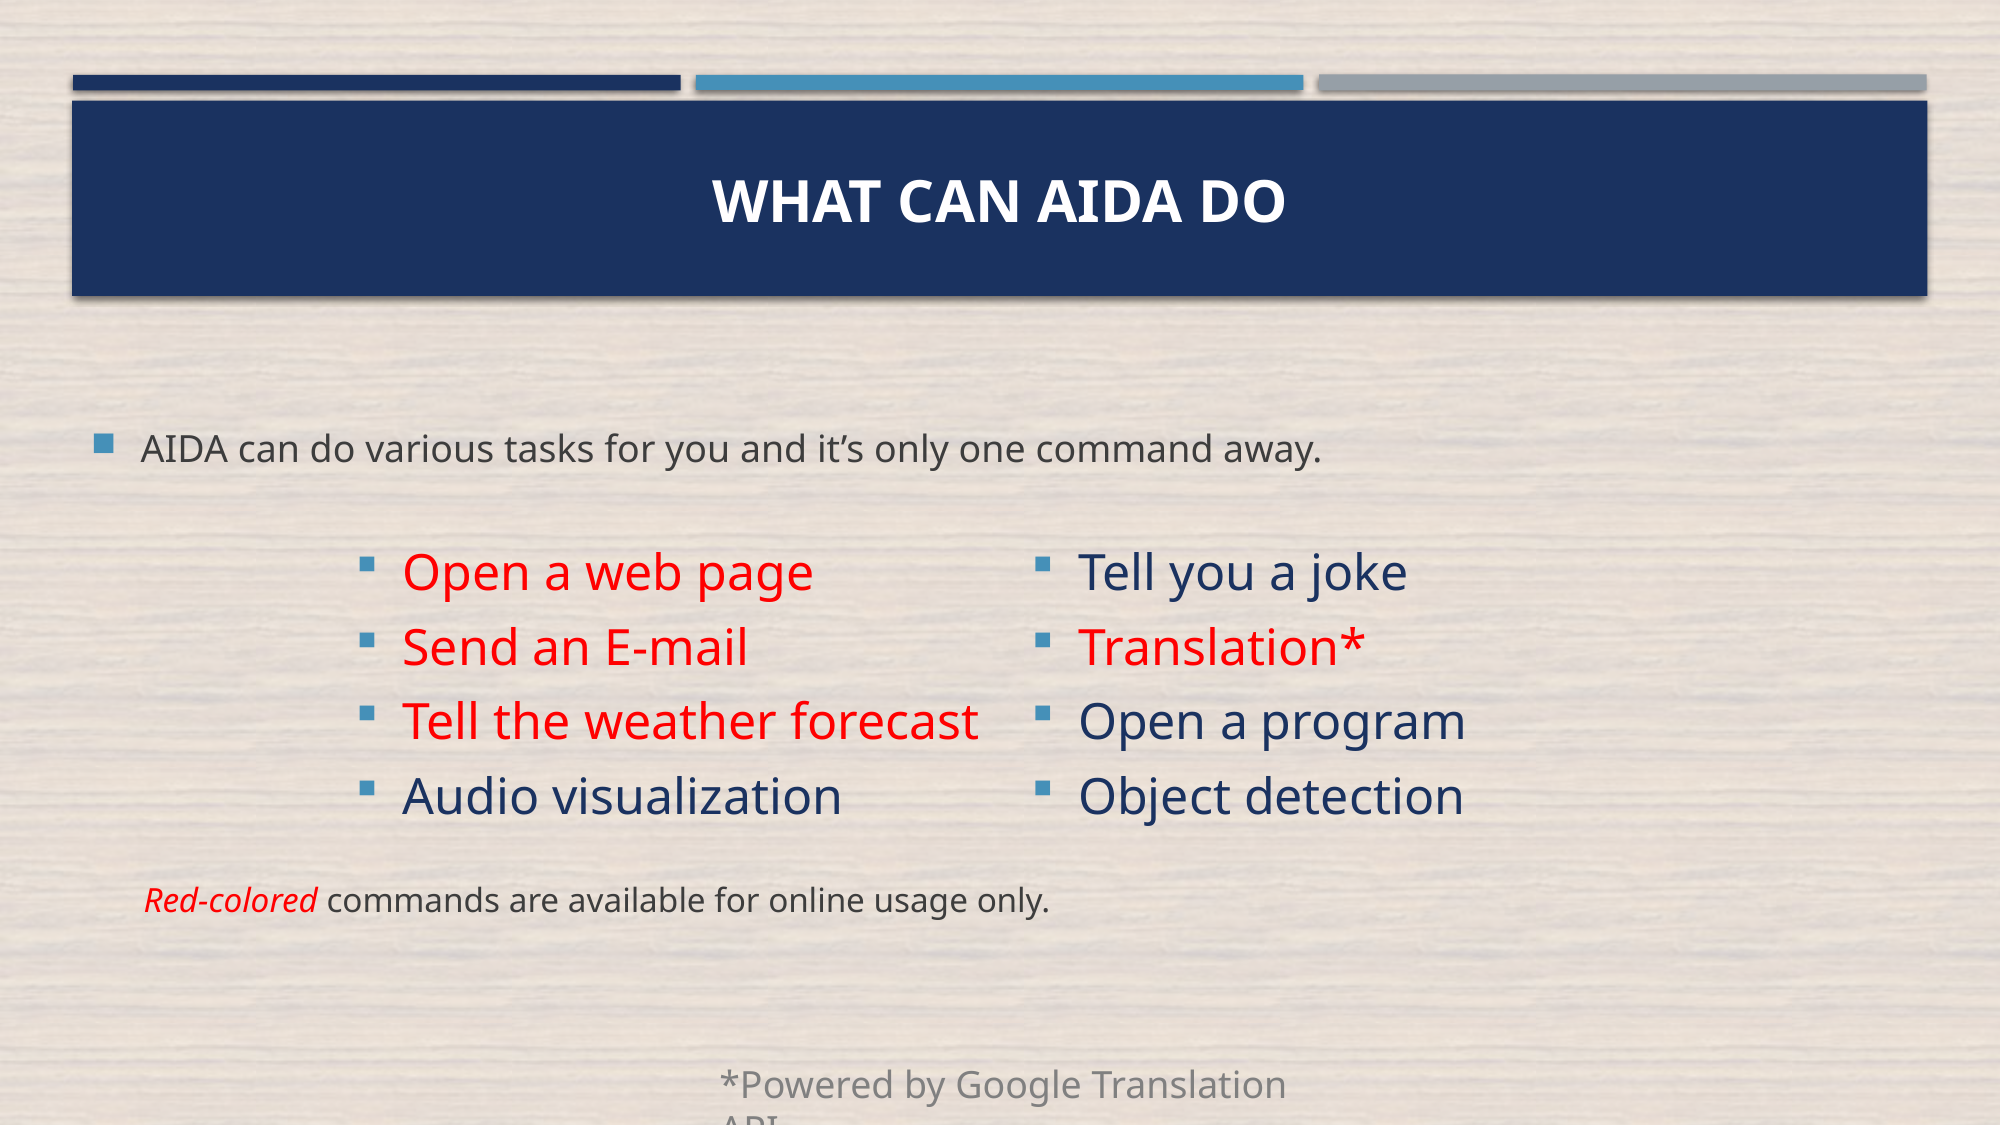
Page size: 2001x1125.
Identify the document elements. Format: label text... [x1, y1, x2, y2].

title What can AIda do [95, 143, 1905, 242]
list AIDA can do various tasks for you and it’s only one command away. Red-colored commands are available for online usage only. [75, 314, 1927, 1030]
table_header Open a program [1016, 678, 1545, 753]
table_cell Translation* [1016, 605, 1545, 678]
text_box *Powered by Google Translation API [704, 1053, 1304, 1125]
table_header Open a web page [341, 529, 1016, 605]
table_cell Audio visualization [341, 753, 1016, 828]
table_header Tell the weather forecast [341, 678, 1016, 753]
table_header Tell you a joke [1016, 529, 1545, 605]
table_cell Object detection [1016, 753, 1545, 828]
table_cell Send an E-mail [341, 605, 1016, 678]
